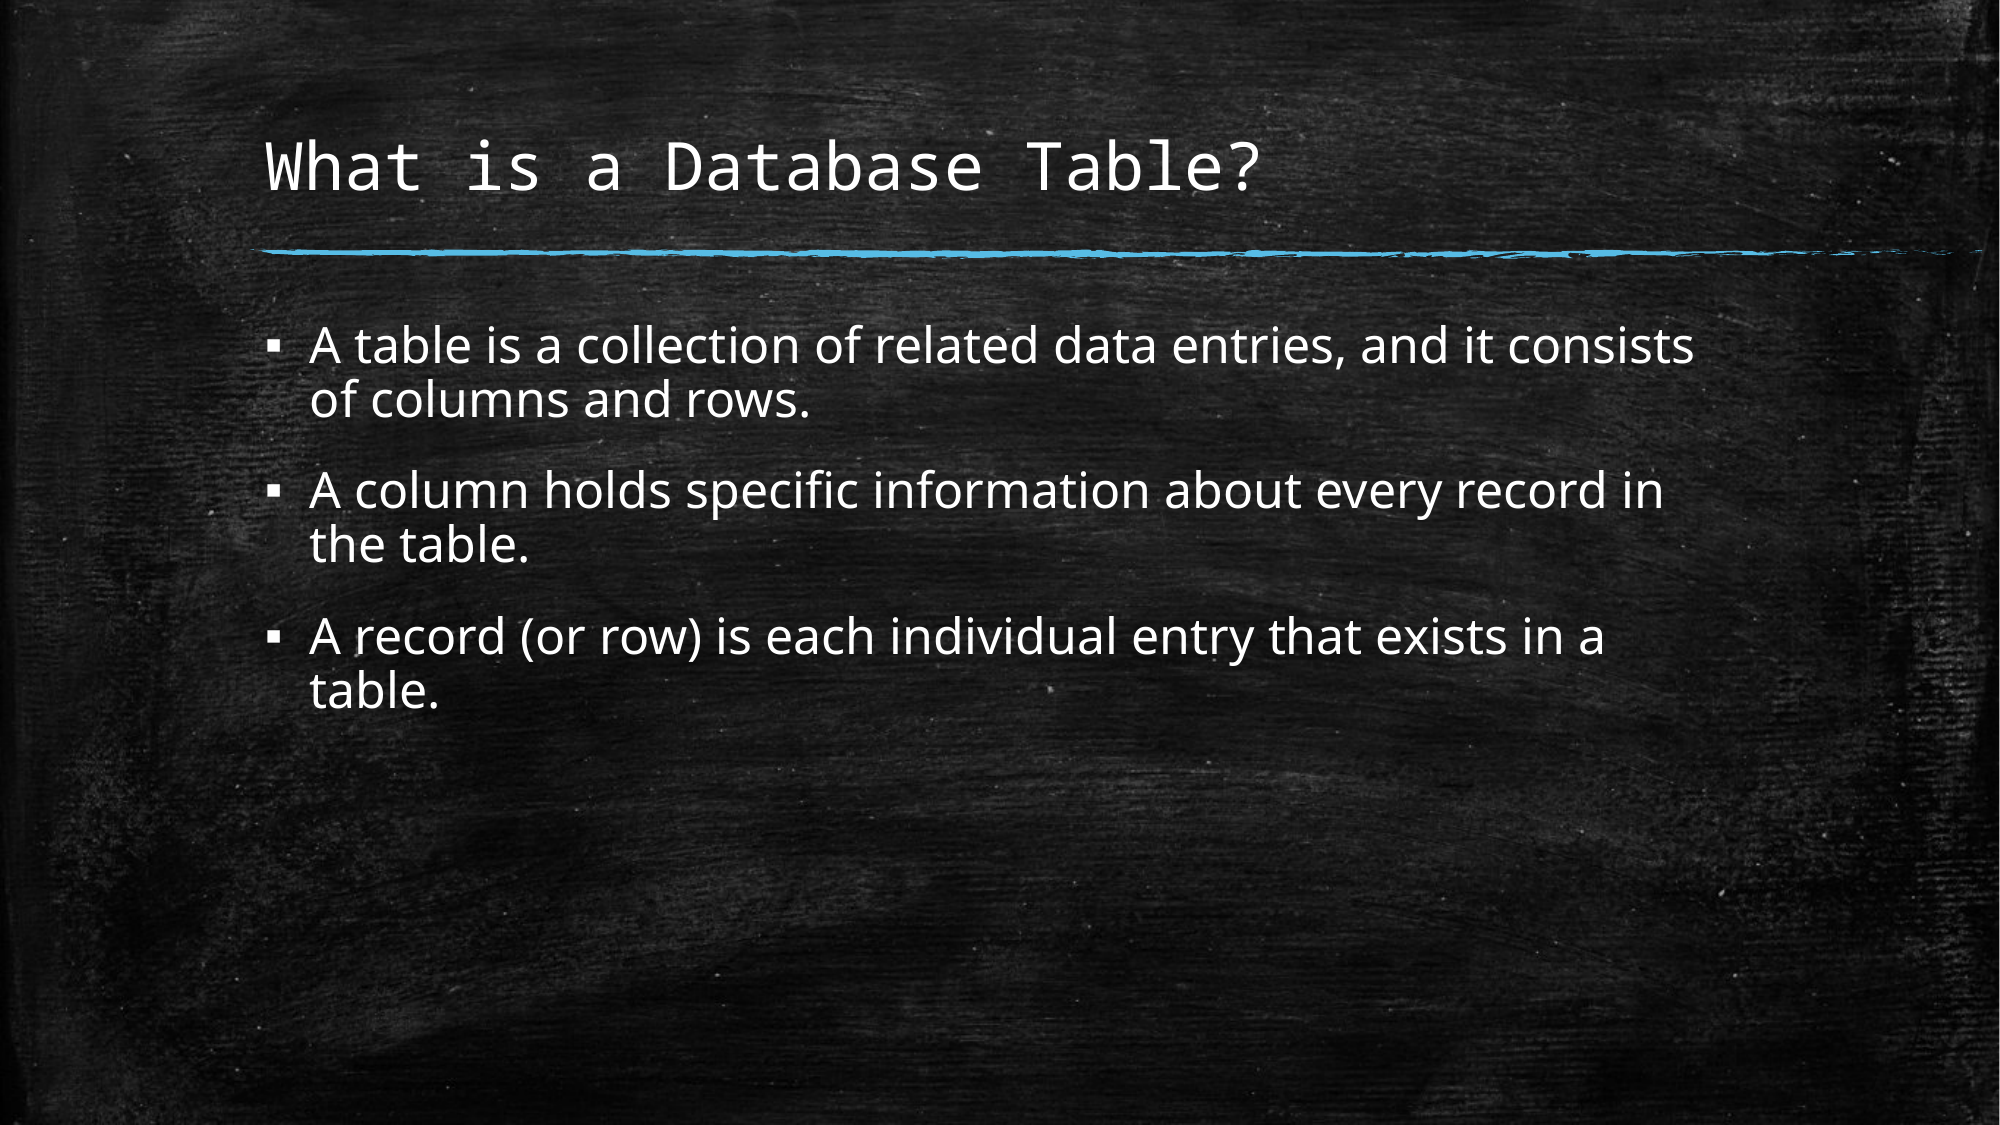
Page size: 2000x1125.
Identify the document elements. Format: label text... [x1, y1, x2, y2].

list A table is a collection of related data entries, and it consists of columns and rows. A column holds specific information about every record in the table. A record (or row) is each individual entry that exists in a table. [249, 312, 1750, 1013]
title What is a Database Table? [249, 45, 1750, 213]
